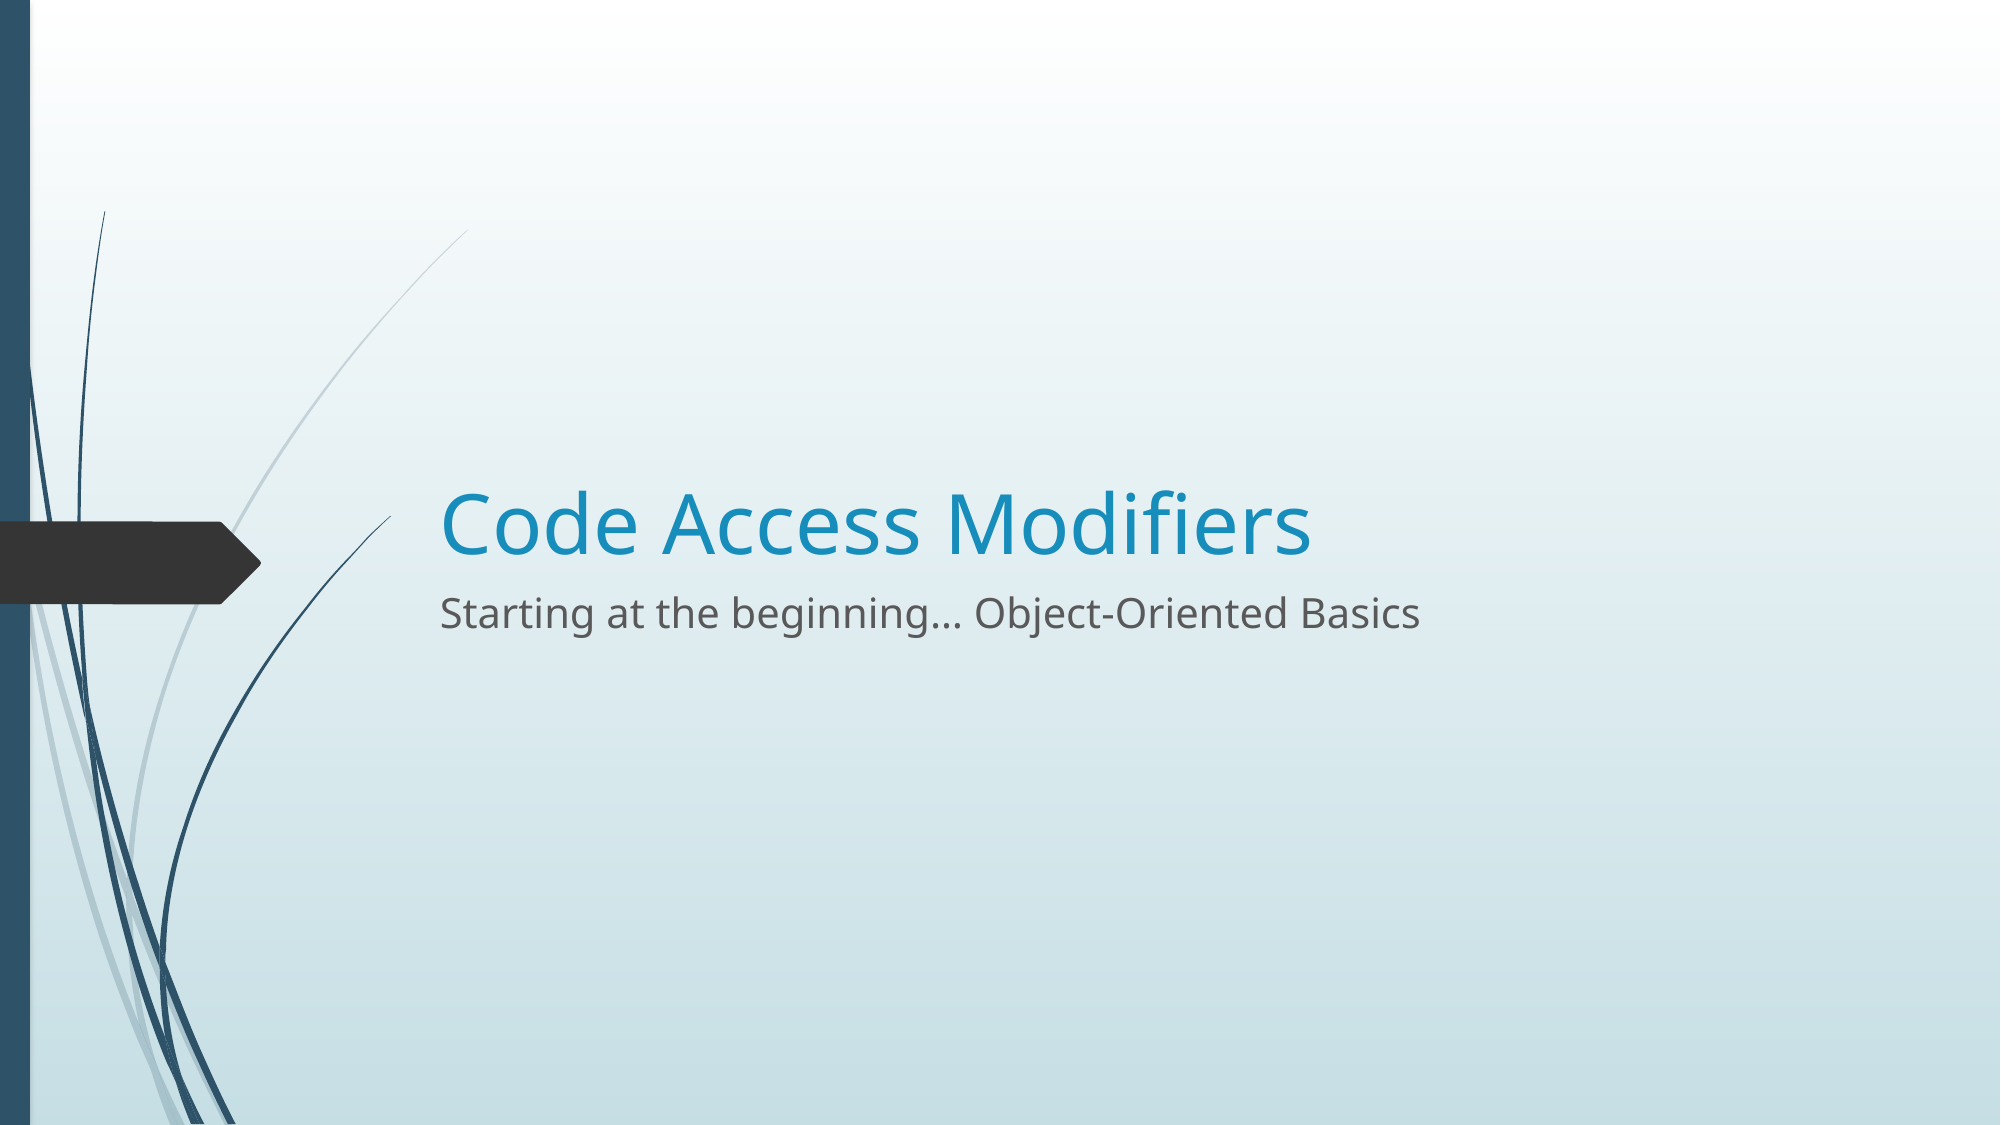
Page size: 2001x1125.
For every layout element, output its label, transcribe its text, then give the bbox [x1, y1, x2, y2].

title Code Access Modifiers [424, 337, 1888, 579]
list Starting at the beginning… Object-Oriented Basics [424, 579, 1888, 721]
